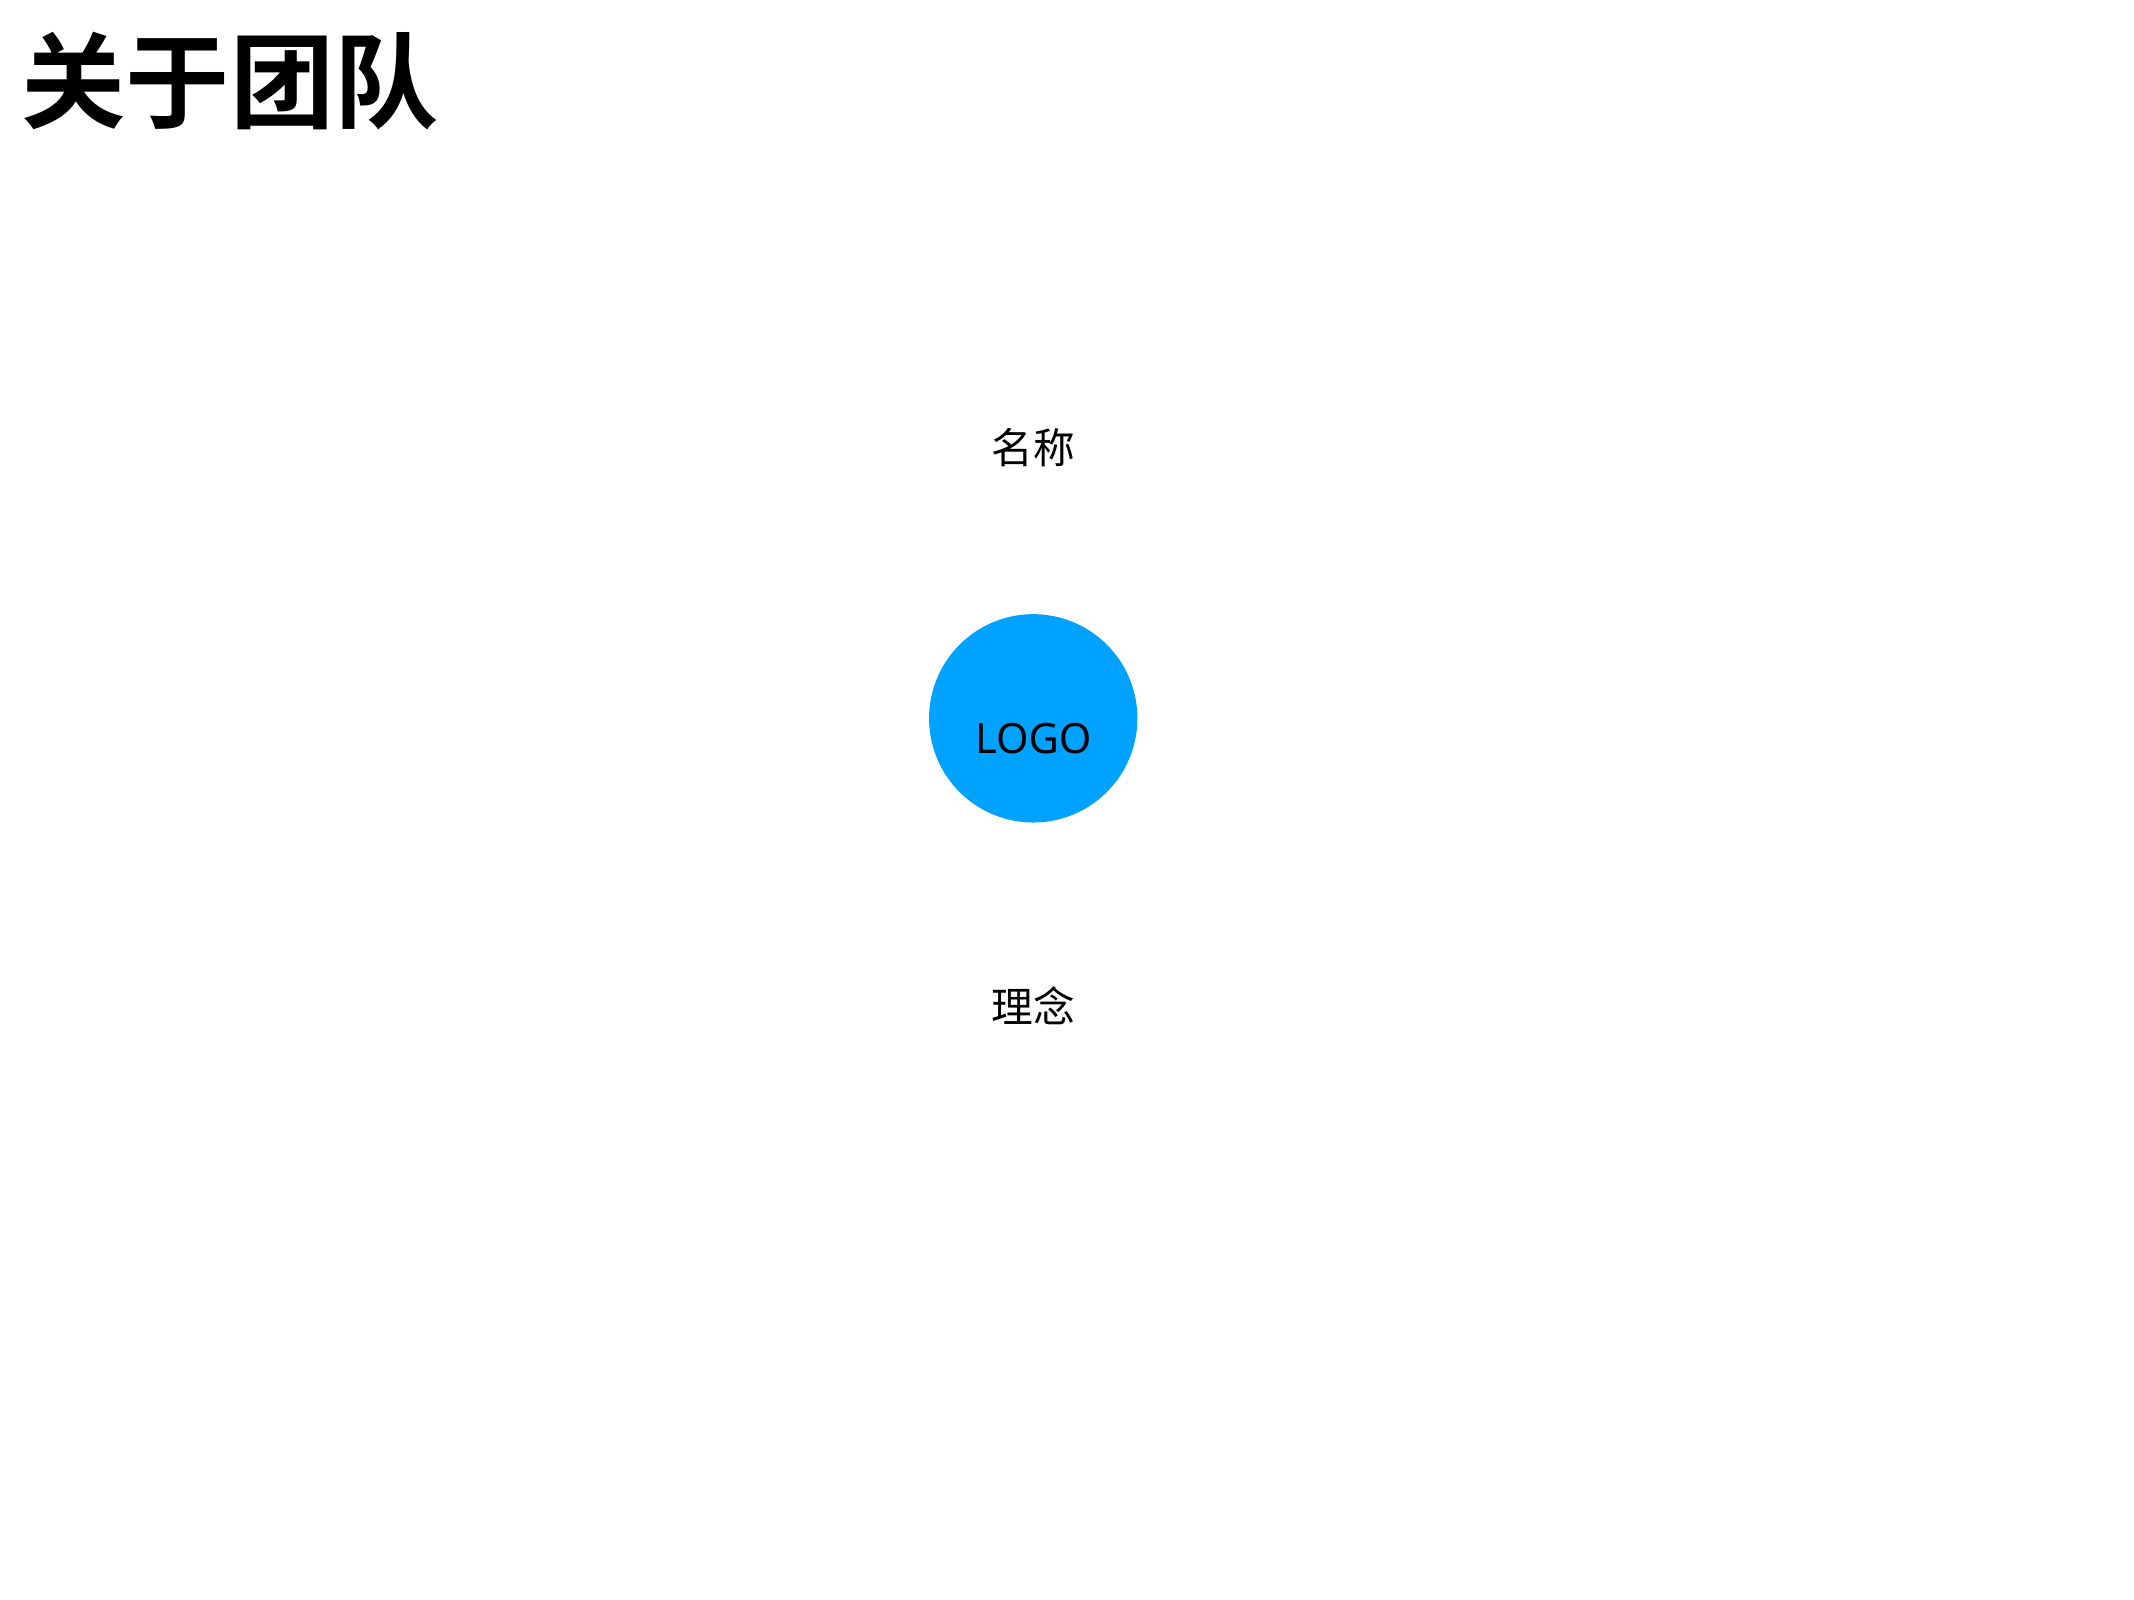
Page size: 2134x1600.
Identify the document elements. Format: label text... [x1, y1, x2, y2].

text_box LOGO [673, 703, 1394, 770]
text_box [942, 770, 1124, 823]
text_box 理念 [673, 972, 1394, 1040]
text_box 名称 [673, 414, 1394, 481]
text_box 关于团队 [13, 8, 447, 150]
text_box [930, 614, 1137, 703]
